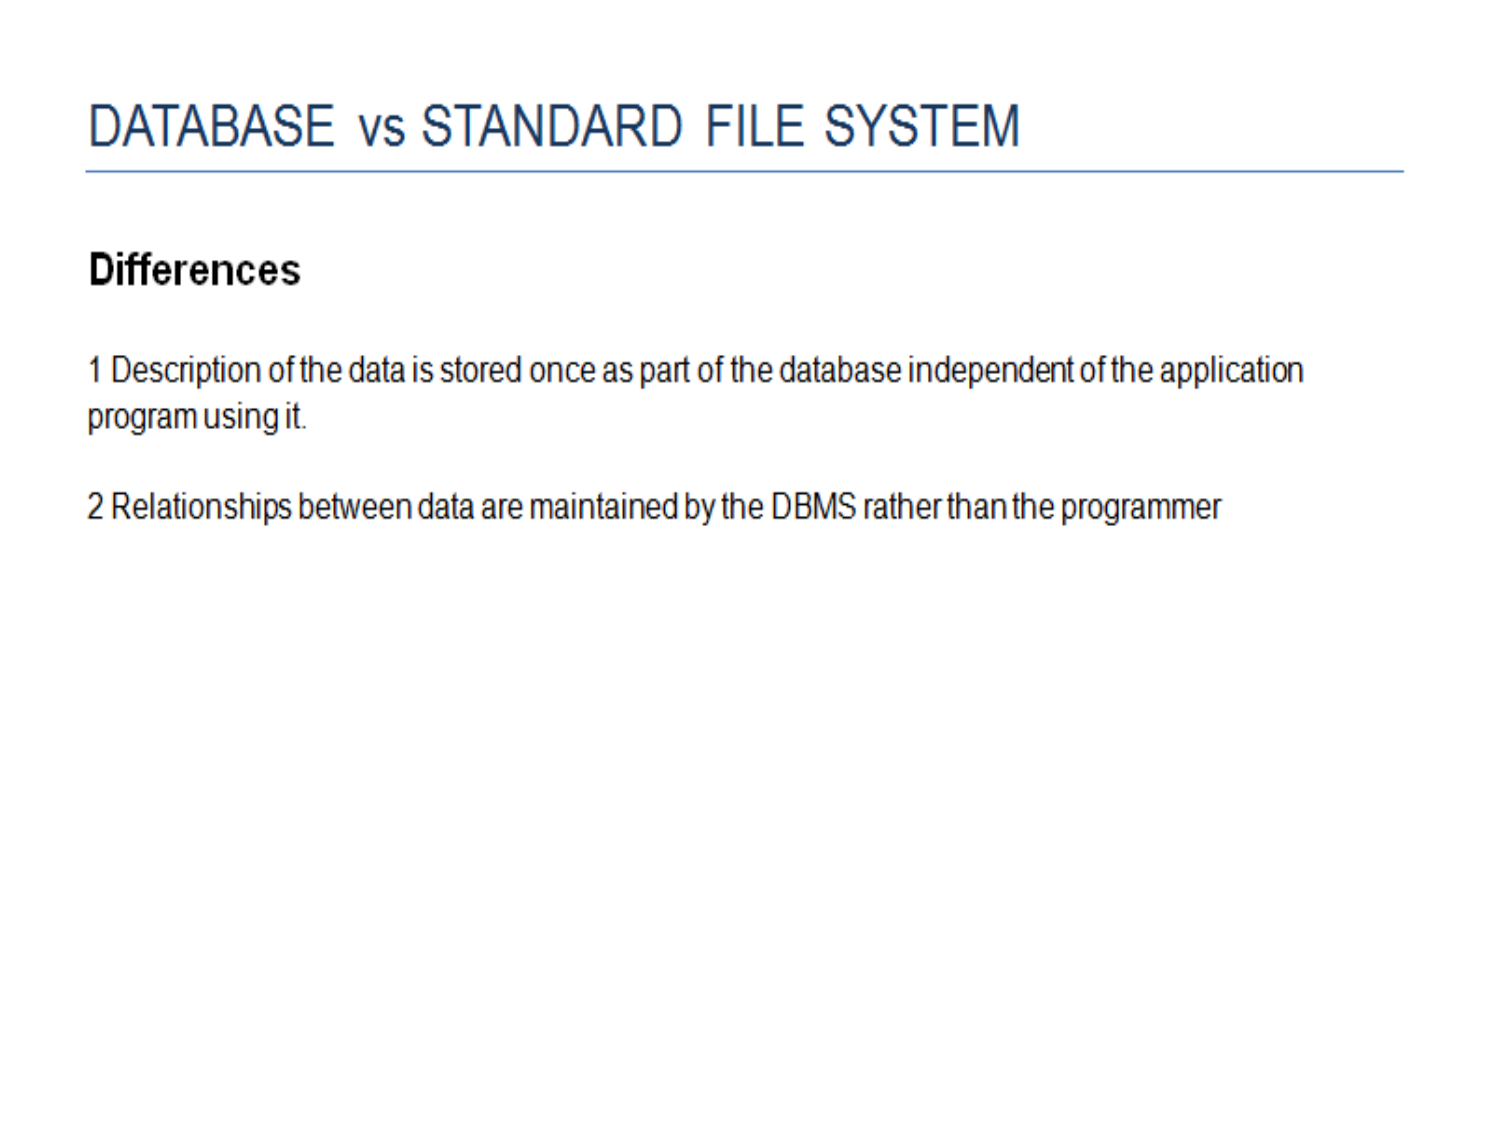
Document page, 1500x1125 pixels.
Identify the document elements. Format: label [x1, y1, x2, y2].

picture [2, 0, 1480, 634]
